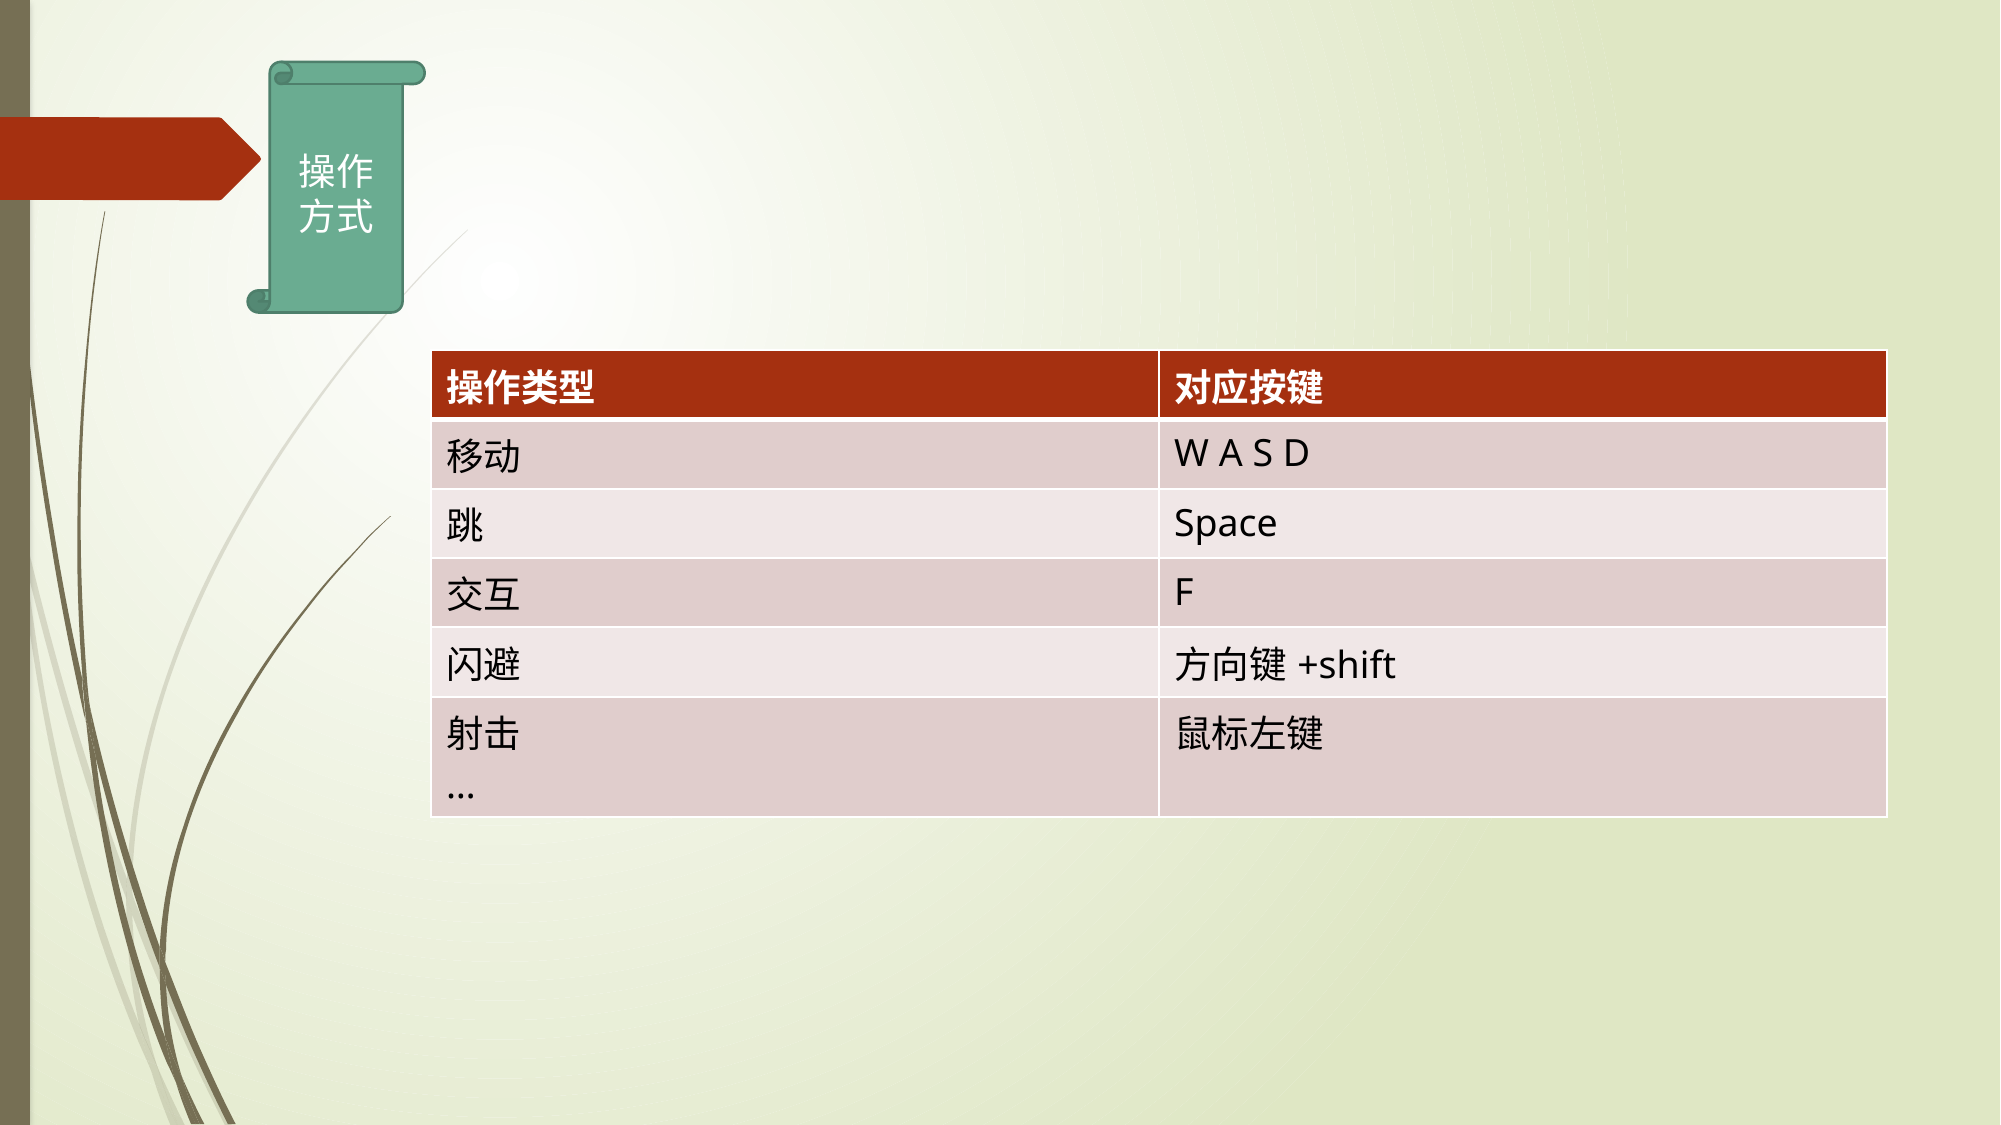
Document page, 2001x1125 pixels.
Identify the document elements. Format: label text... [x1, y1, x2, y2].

table_cell 闪避 [432, 628, 1158, 696]
text_box 操作方式 [246, 60, 426, 314]
table_cell F [1160, 559, 1886, 626]
table_cell W A S D [1160, 422, 1886, 488]
table_cell 方向键+shift [1160, 628, 1886, 696]
table_cell 移动 [432, 422, 1158, 488]
table_header 对应按键 [1160, 351, 1886, 417]
table_cell 交互 [432, 559, 1158, 626]
table_header 操作类型 [432, 351, 1158, 417]
table_cell 跳 [432, 490, 1158, 557]
table_cell 鼠标左键 [1160, 698, 1886, 816]
table_cell 射击 … [432, 698, 1158, 816]
table_cell Space [1160, 490, 1886, 557]
